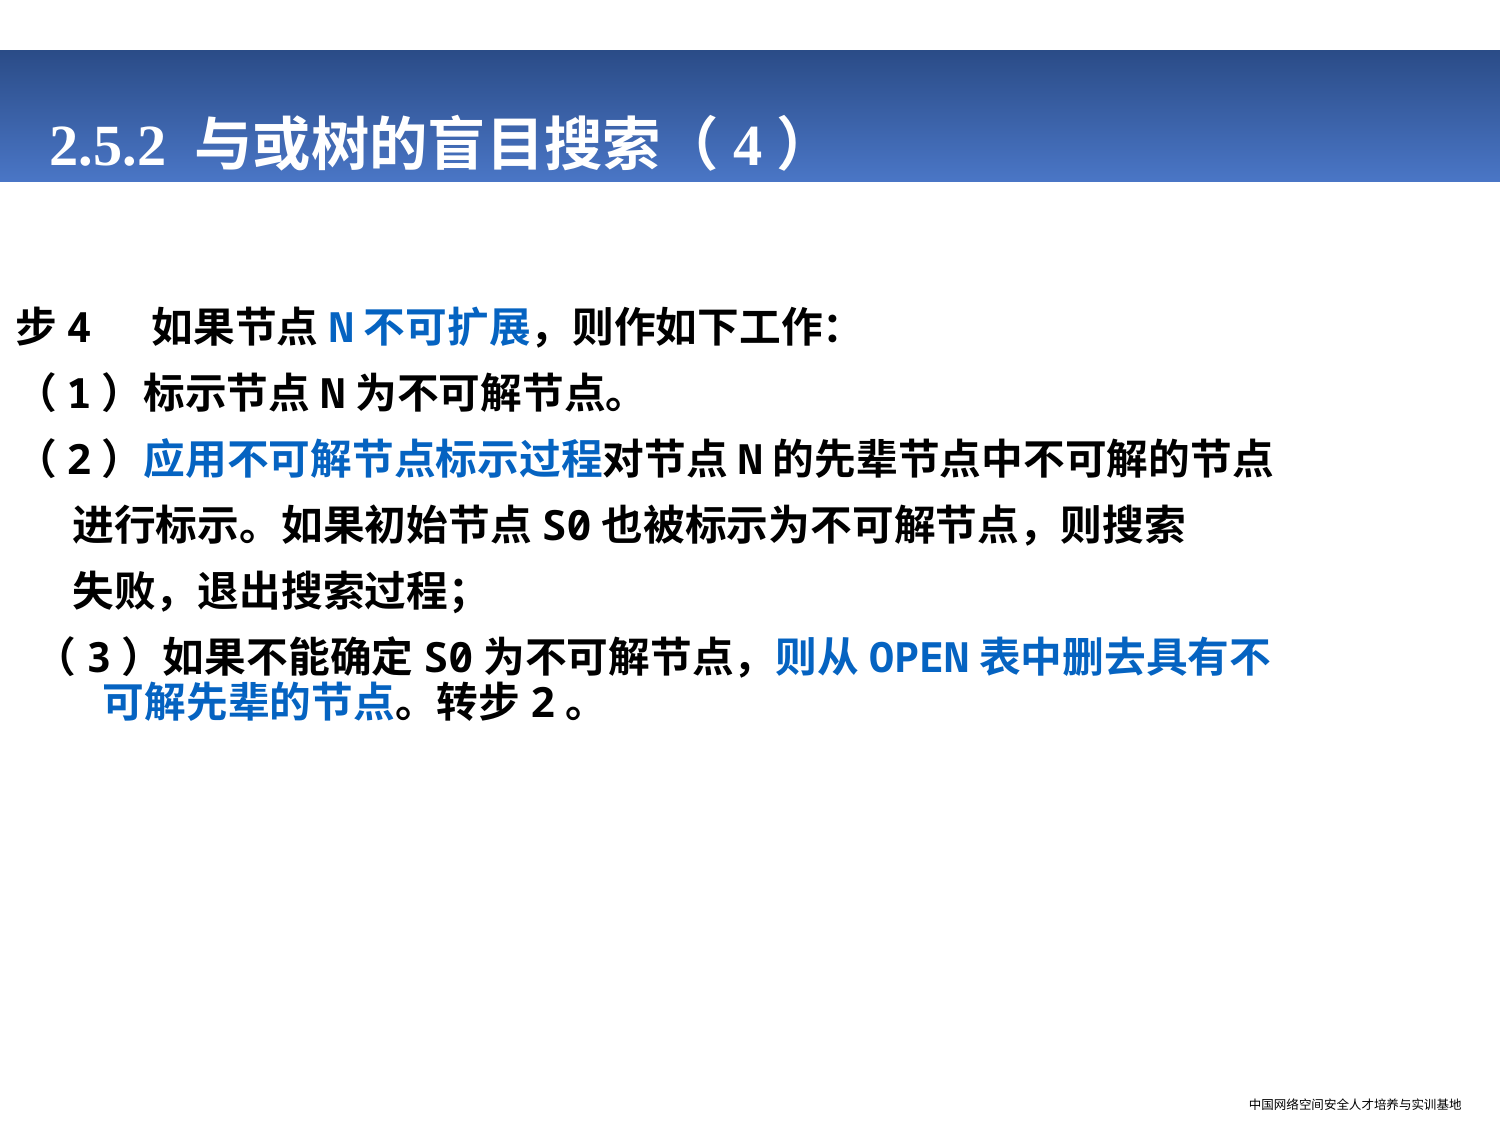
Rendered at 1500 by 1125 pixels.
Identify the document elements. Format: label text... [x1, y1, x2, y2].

list 步4 如果节点N不可扩展，则作如下工作： （1）标示节点N为不可解节点。 （2）应用不可解节点标示过程对节点N的先辈节点中不可解的节点 进行标示。如果初始节点S0也被标示为不可解节点，则搜索 失败，退出搜索过程； （3）如果不能确定S0为不可解节点，则从OPEN表中删去具有不可解先辈的节点。转步2。 [0, 299, 1294, 1014]
title 2.5.2 与或树的盲目搜索（4） [34, 70, 1437, 186]
